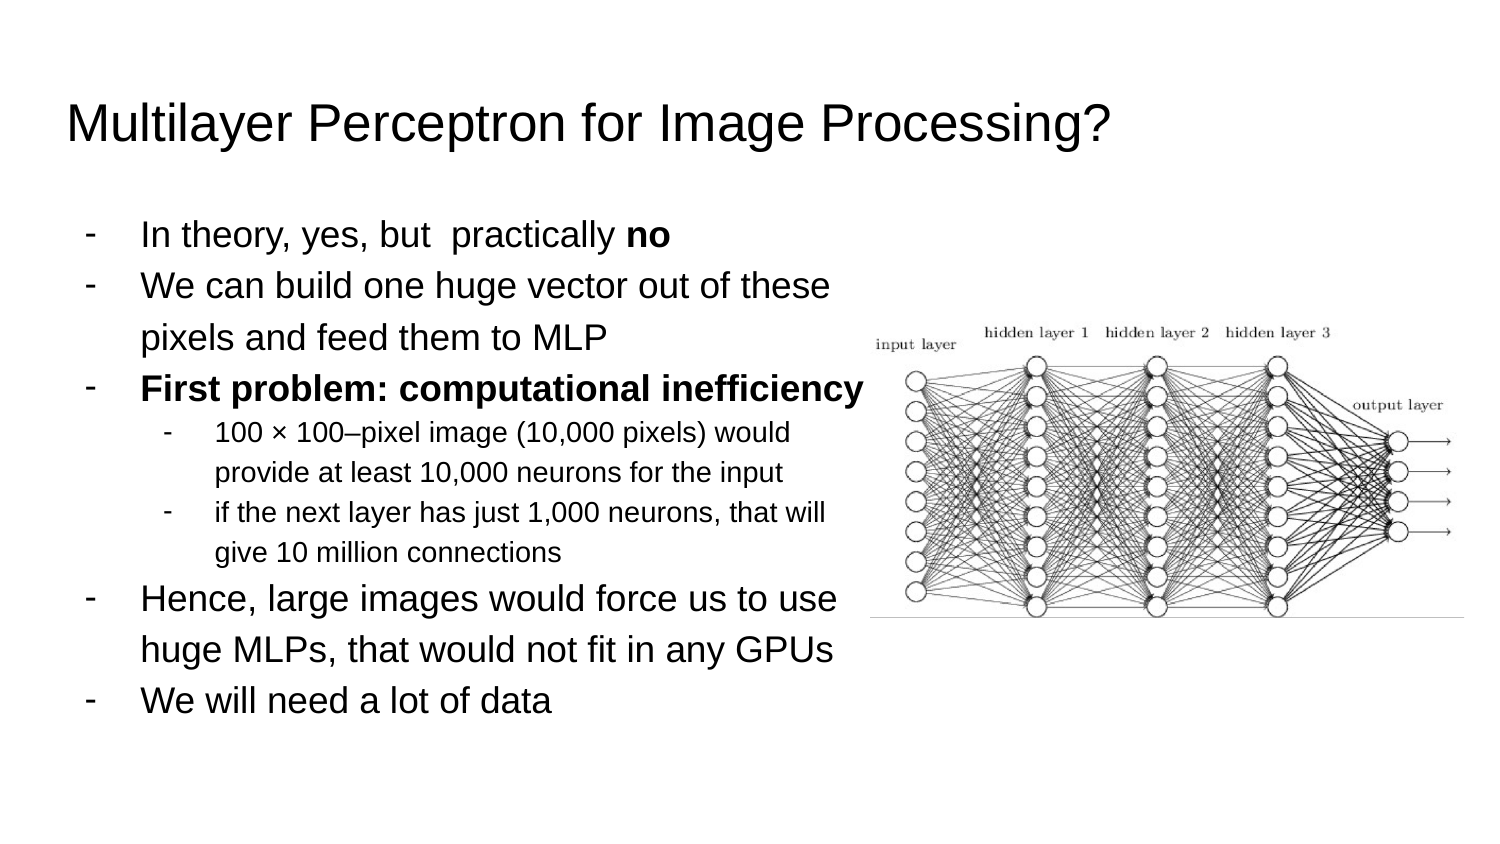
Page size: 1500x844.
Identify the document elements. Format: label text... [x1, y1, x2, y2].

list In theory, yes, but practically no We can build one huge vector out of these pixels and feed them to MLP First problem: computational inefficiency 100 × 100–pixel image (10,000 pixels) would provide at least 10,000 neurons for the input if the next layer has just 1,000 neurons, that will give 10 million connections Hence, large images would force us to use huge MLPs, that would not fit in any GPUs We will need a lot of data [51, 189, 885, 750]
picture [869, 321, 1465, 618]
title Multilayer Perceptron for Image Processing? [51, 72, 1449, 167]
